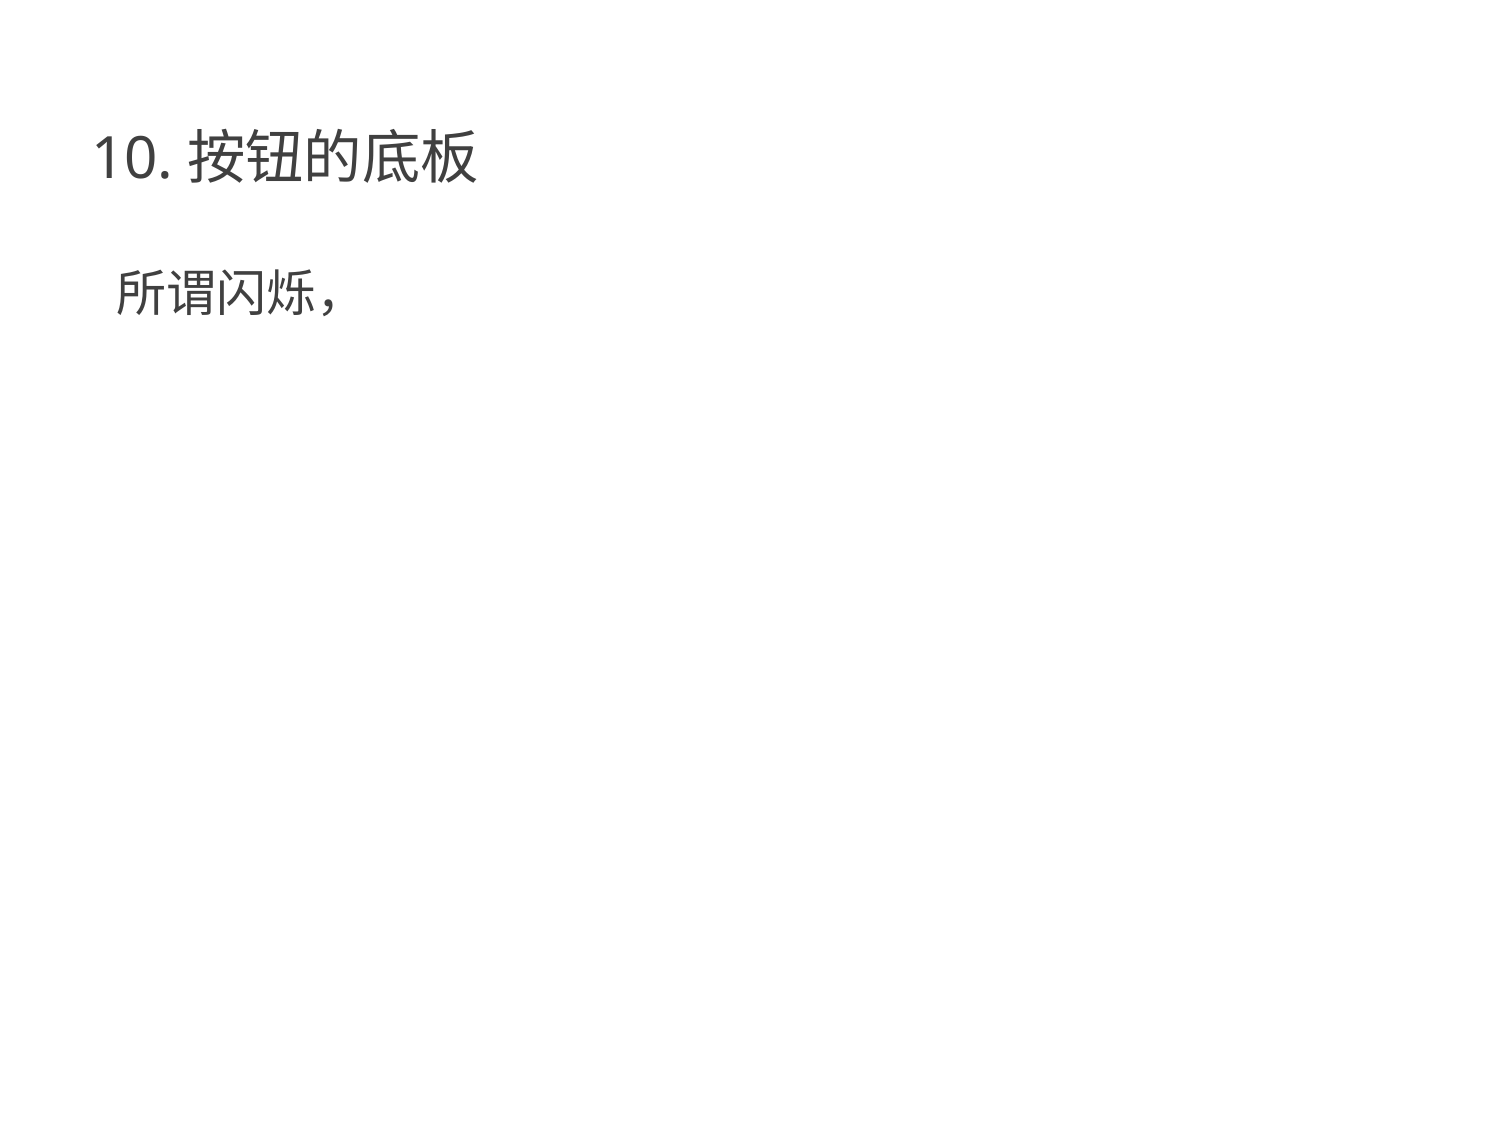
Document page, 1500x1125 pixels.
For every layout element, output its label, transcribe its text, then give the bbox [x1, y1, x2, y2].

text_box 所谓闪烁， [101, 223, 1331, 329]
text_box 10.按钮的底板 [76, 78, 1258, 198]
